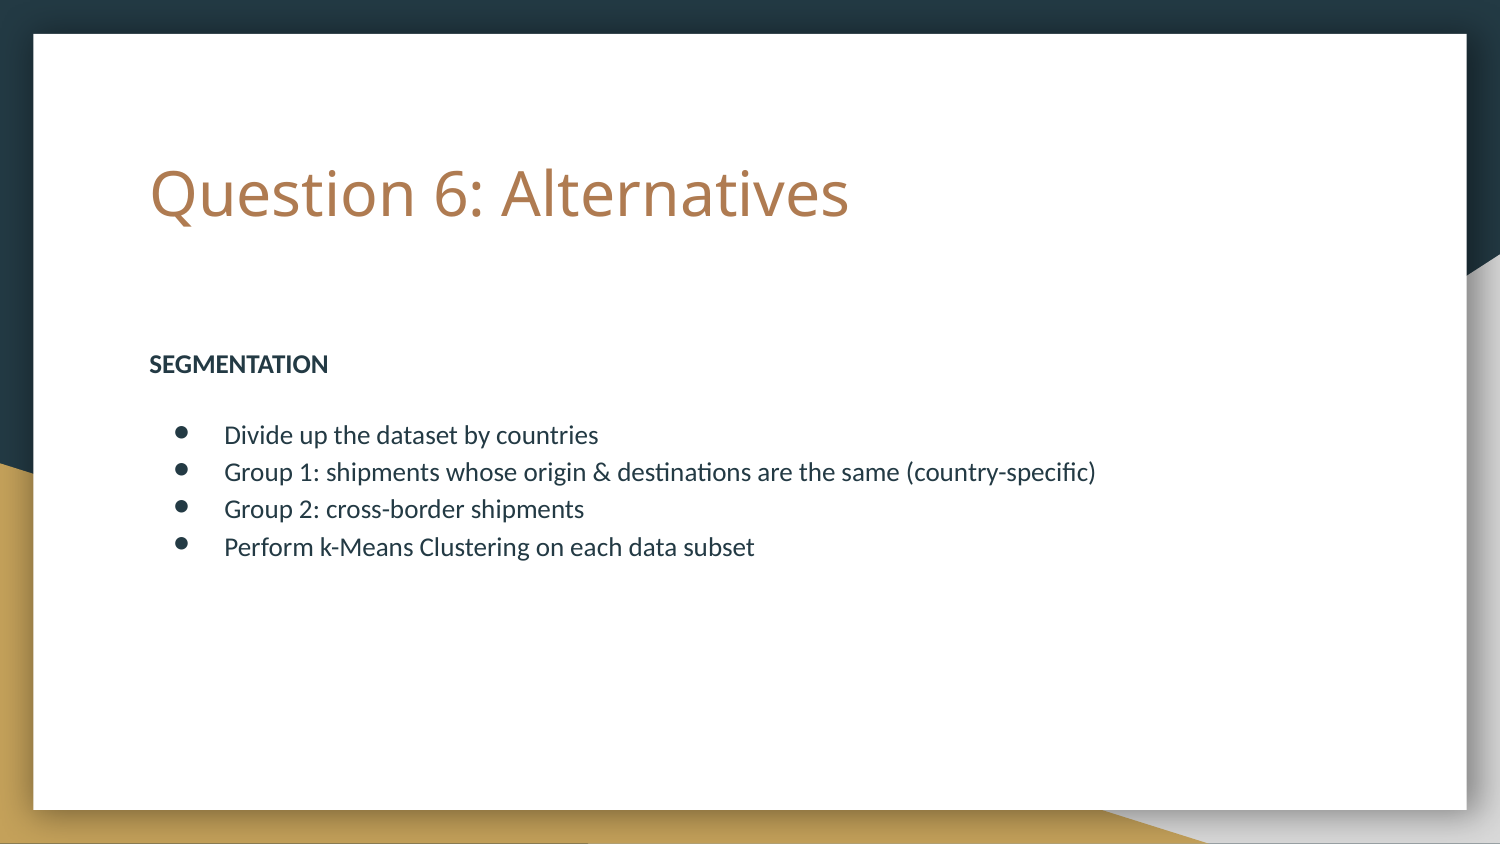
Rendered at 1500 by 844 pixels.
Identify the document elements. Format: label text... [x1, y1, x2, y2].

title Question 6: Alternatives [134, 138, 1366, 296]
list SEGMENTATION Divide up the dataset by countries Group 1: shipments whose origin & destinations are the same (country-specific) Group 2: cross-border shipments Perform k-Means Clustering on each data subset [134, 326, 1366, 729]
